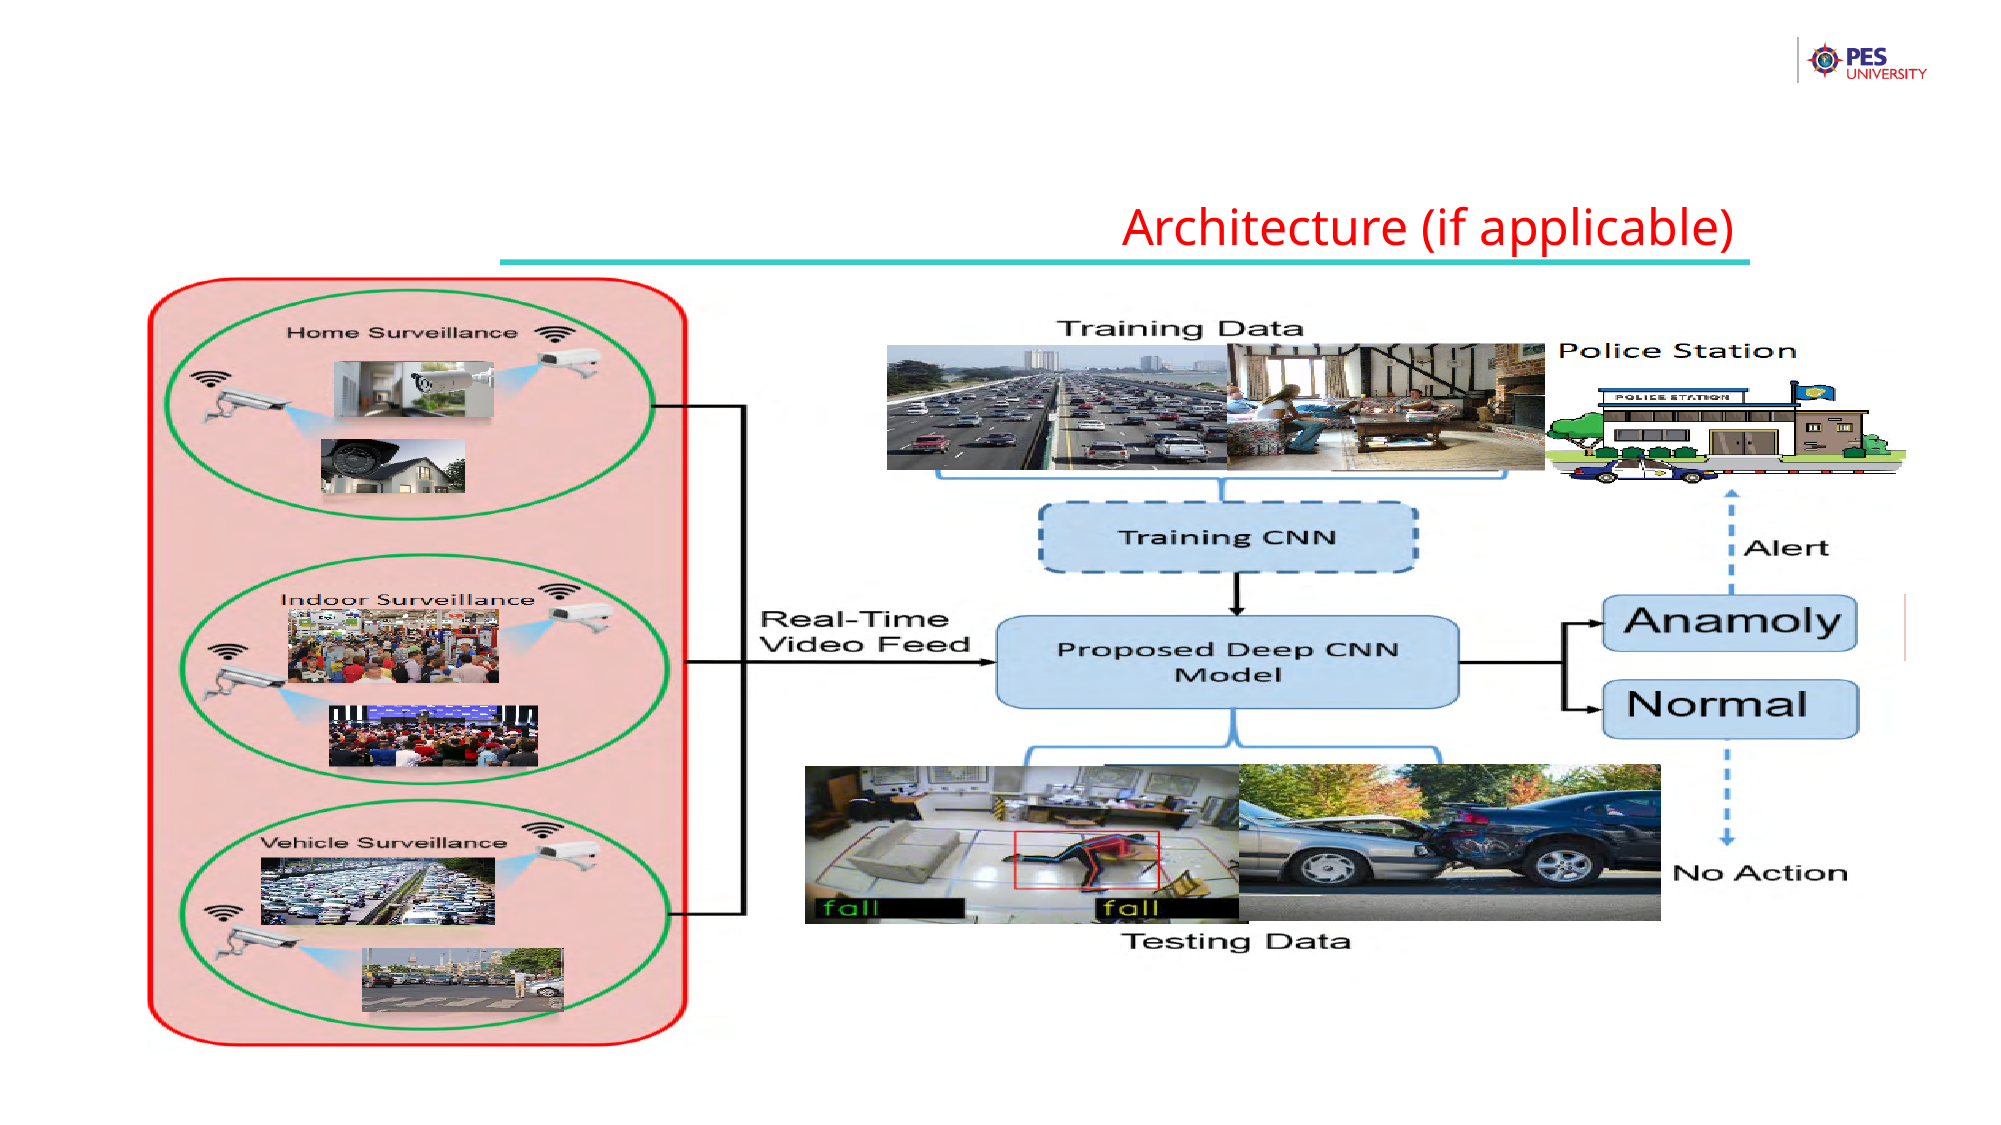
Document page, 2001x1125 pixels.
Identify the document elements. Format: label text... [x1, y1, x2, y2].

text_box Architecture (if applicable) [474, 187, 1750, 264]
picture [127, 265, 1906, 1056]
picture [1806, 41, 1927, 79]
